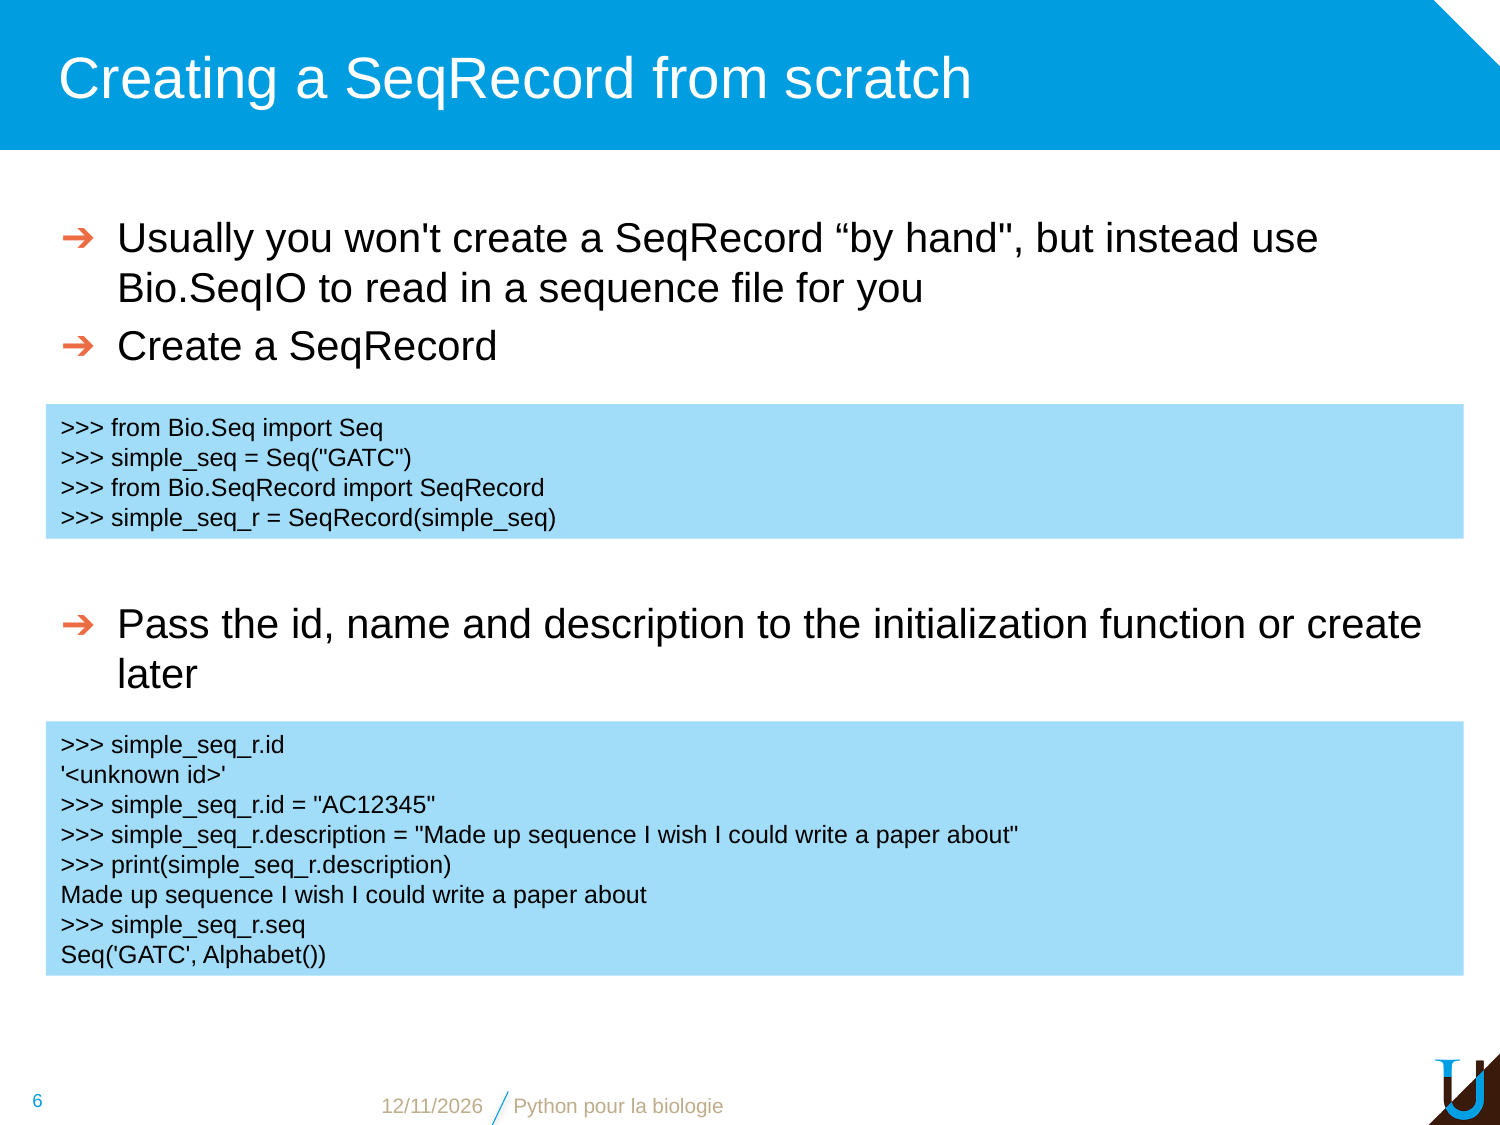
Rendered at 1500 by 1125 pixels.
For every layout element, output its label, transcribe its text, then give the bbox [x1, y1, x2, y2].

list Usually you won't create a SeqRecord “by hand", but instead use Bio.SeqIO to read in a sequence file for you Create a SeqRecord [45, 202, 1464, 389]
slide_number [147, 1091, 498, 1125]
text_box >>> simple_seq_r.id '<unknown id>' >>> simple_seq_r.id = "AC12345" >>> simple_seq_r.description = "Made up sequence I wish I could write a paper about" >>> print(simple_seq_r.description) Made up sequence I wish I could write a paper about >>> simple_seq_r.seq Seq('GATC', Alphabet()) [45, 721, 1464, 976]
picture [1425, 1050, 1500, 1125]
footer Python pour la biologie [498, 1091, 1362, 1125]
text_box >>> from Bio.Seq import Seq >>> simple_seq = Seq("GATC") >>> from Bio.SeqRecord import SeqRecord >>> simple_seq_r = SeqRecord(simple_seq) [45, 404, 1464, 539]
title Creating a SeqRecord from scratch [0, 0, 1425, 150]
text_box Pass the id, name and description to the initialization function or create later [45, 589, 1464, 656]
slide_number 6 [0, 1074, 75, 1125]
